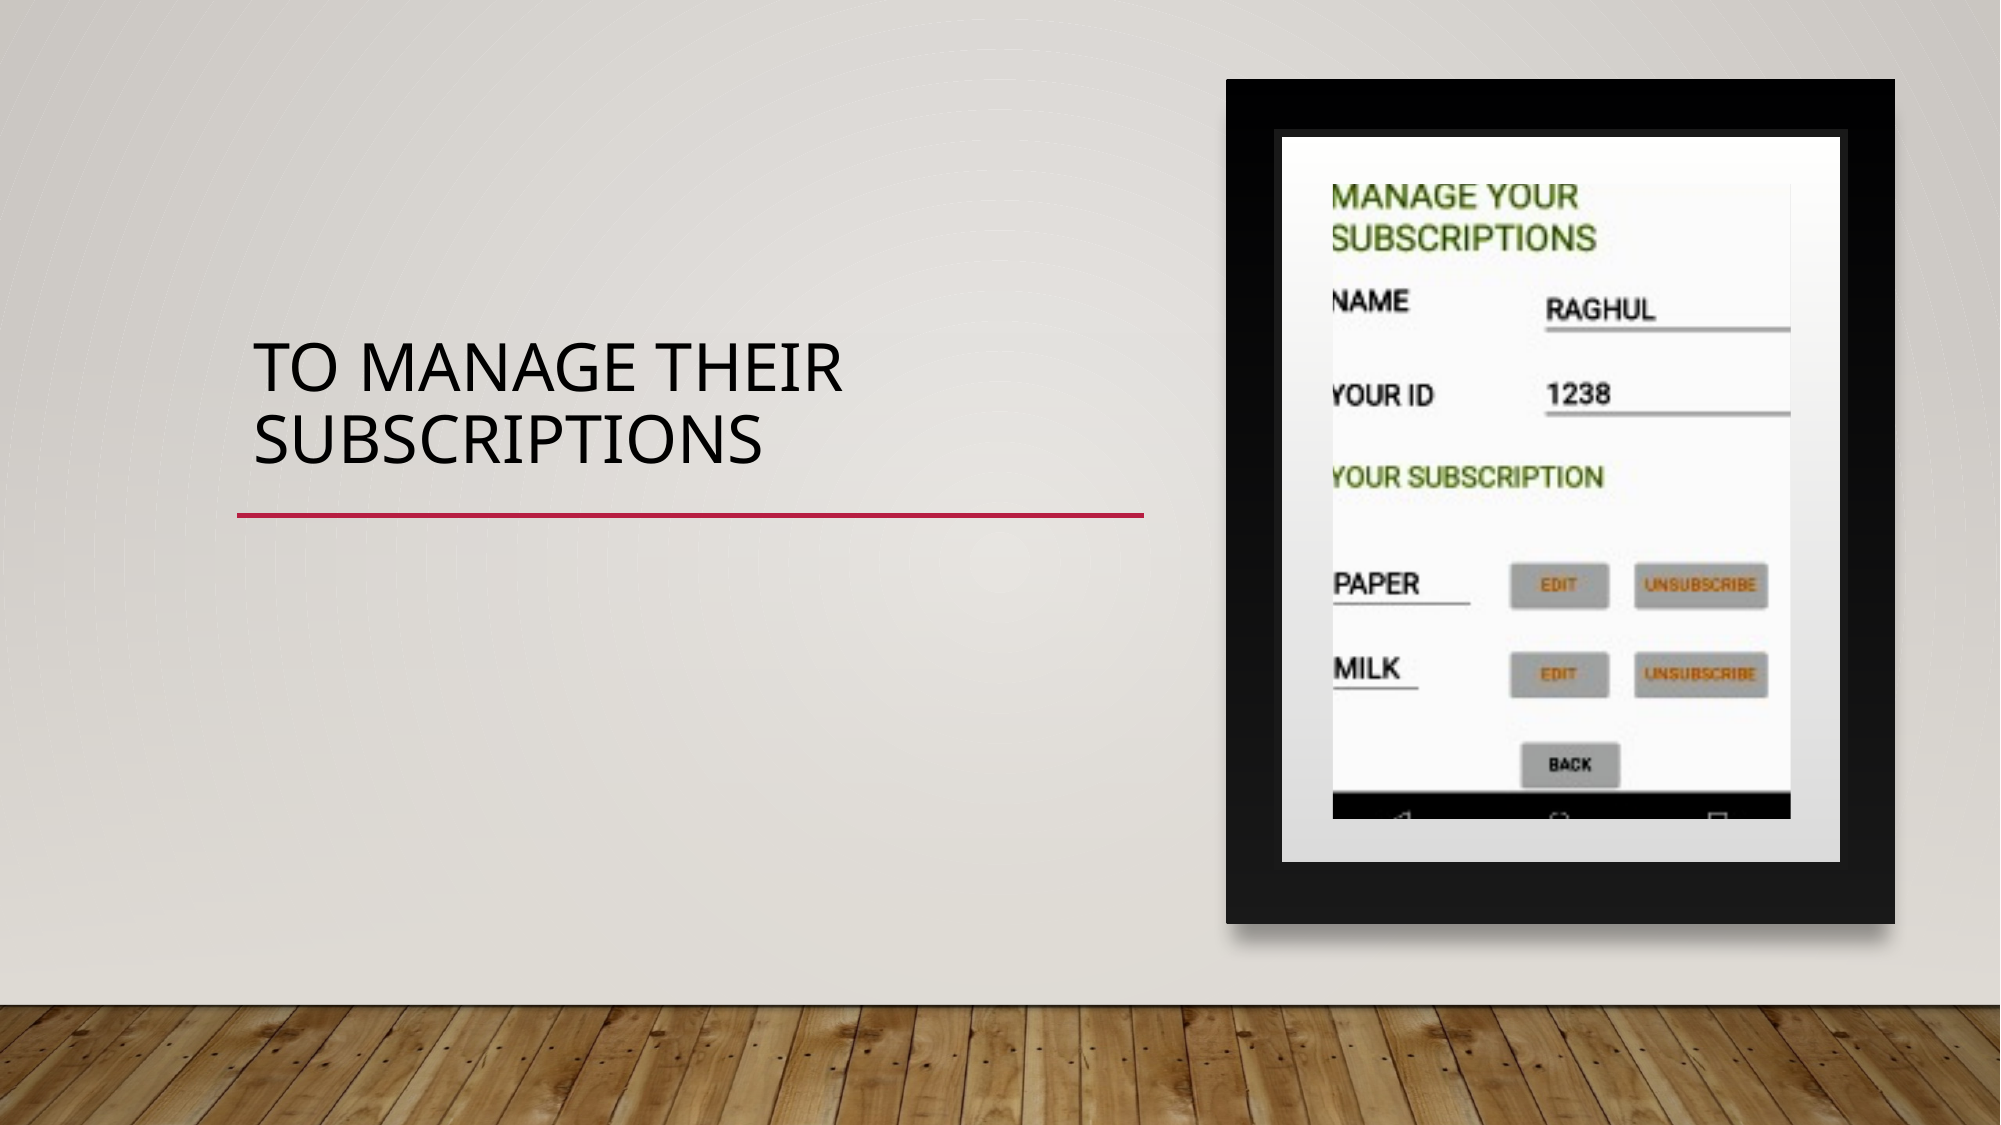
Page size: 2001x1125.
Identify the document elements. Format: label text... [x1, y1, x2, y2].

picture [1332, 183, 1791, 819]
title To manage their subscriptions [238, 185, 1146, 486]
picture [0, 1005, 2000, 1125]
